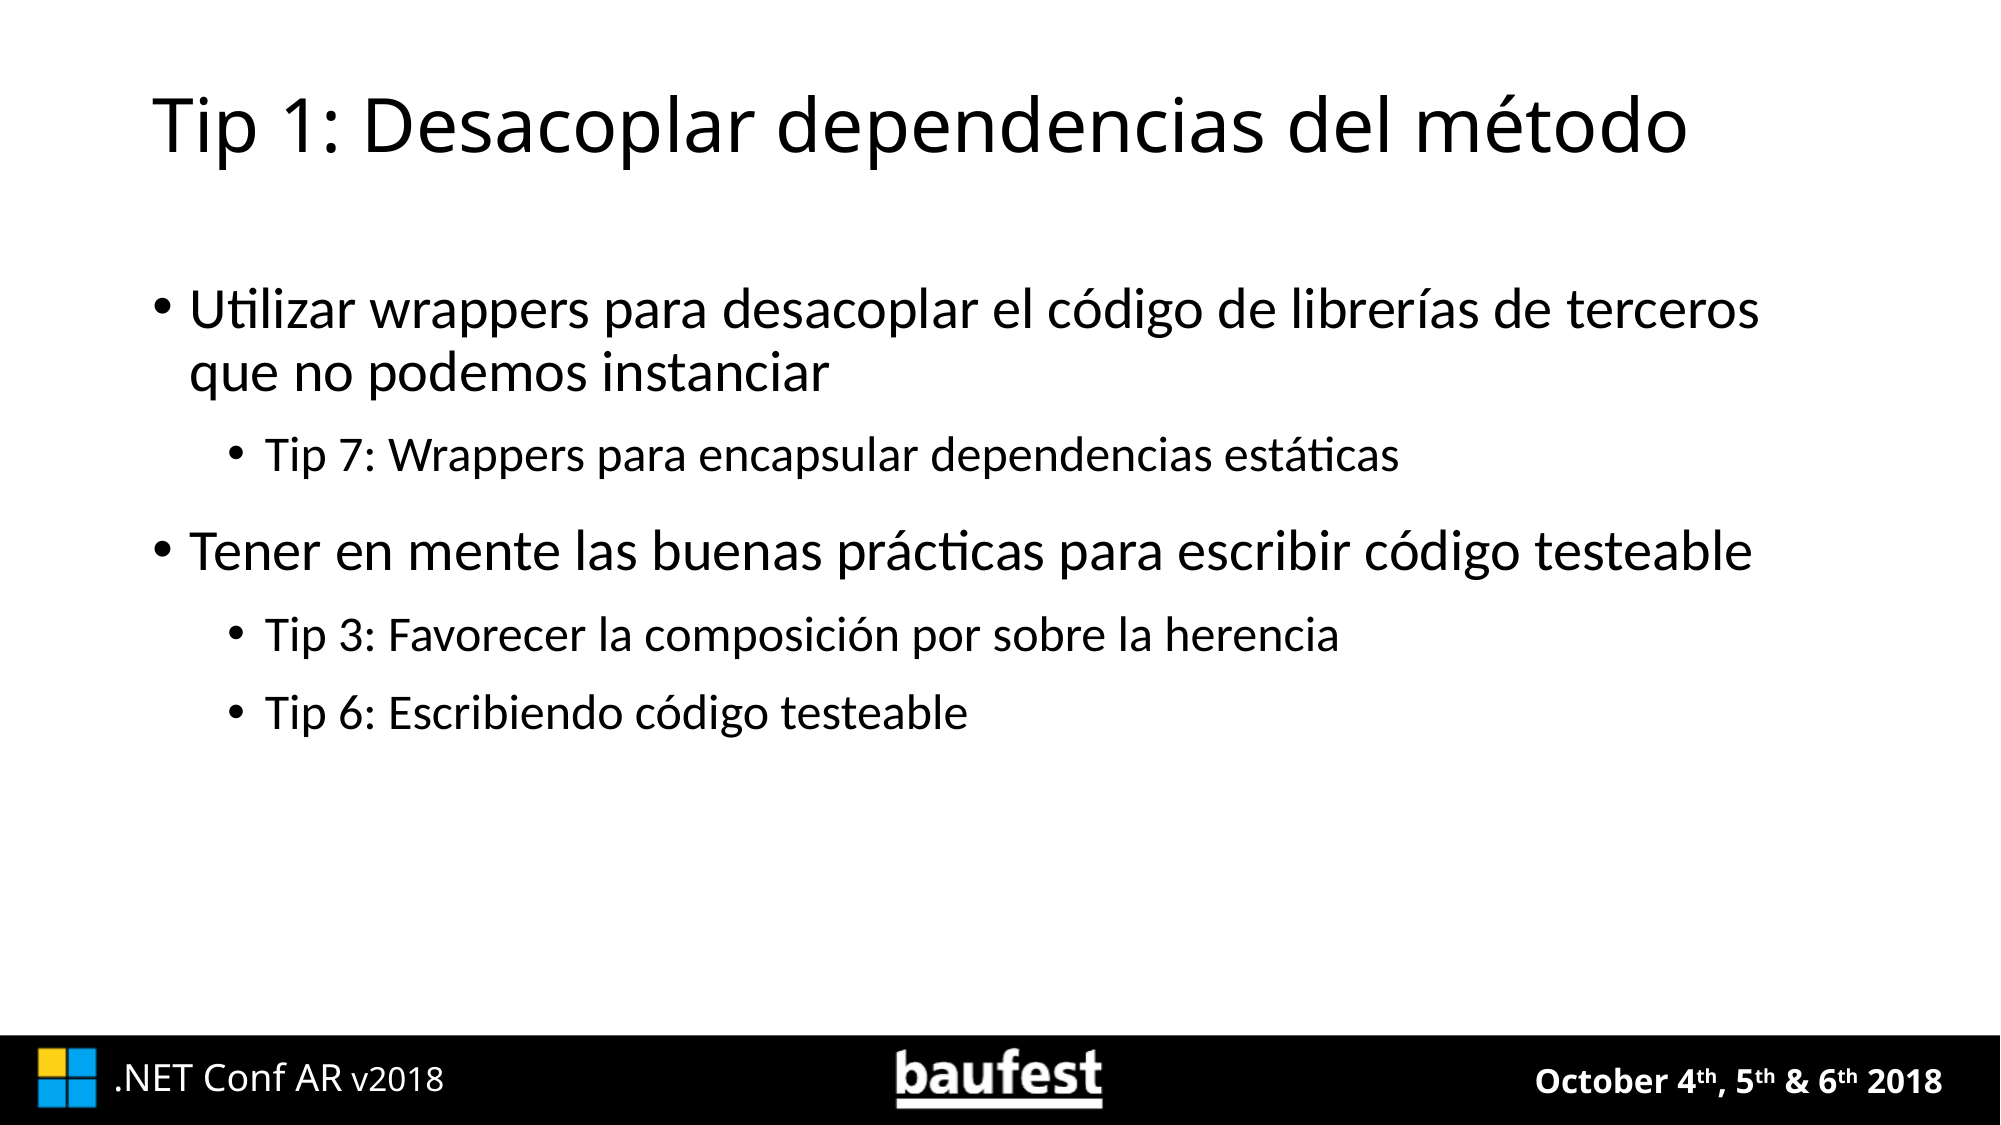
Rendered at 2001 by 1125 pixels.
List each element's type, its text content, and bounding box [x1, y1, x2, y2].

picture [880, 1022, 1120, 1123]
title Tip 1: Desacoplar dependencias del método [137, 19, 1863, 238]
picture [36, 1046, 99, 1110]
list Utilizar wrappers para desacoplar el código de librerías de terceros que no podemos instanciar Tip 7: Wrappers para encapsular dependencias estáticas Tener en mente las buenas prácticas para escribir código testeable Tip 3: Favorecer la composición por sobre la herencia Tip 6: Escribiendo código testeable [137, 270, 1863, 1014]
